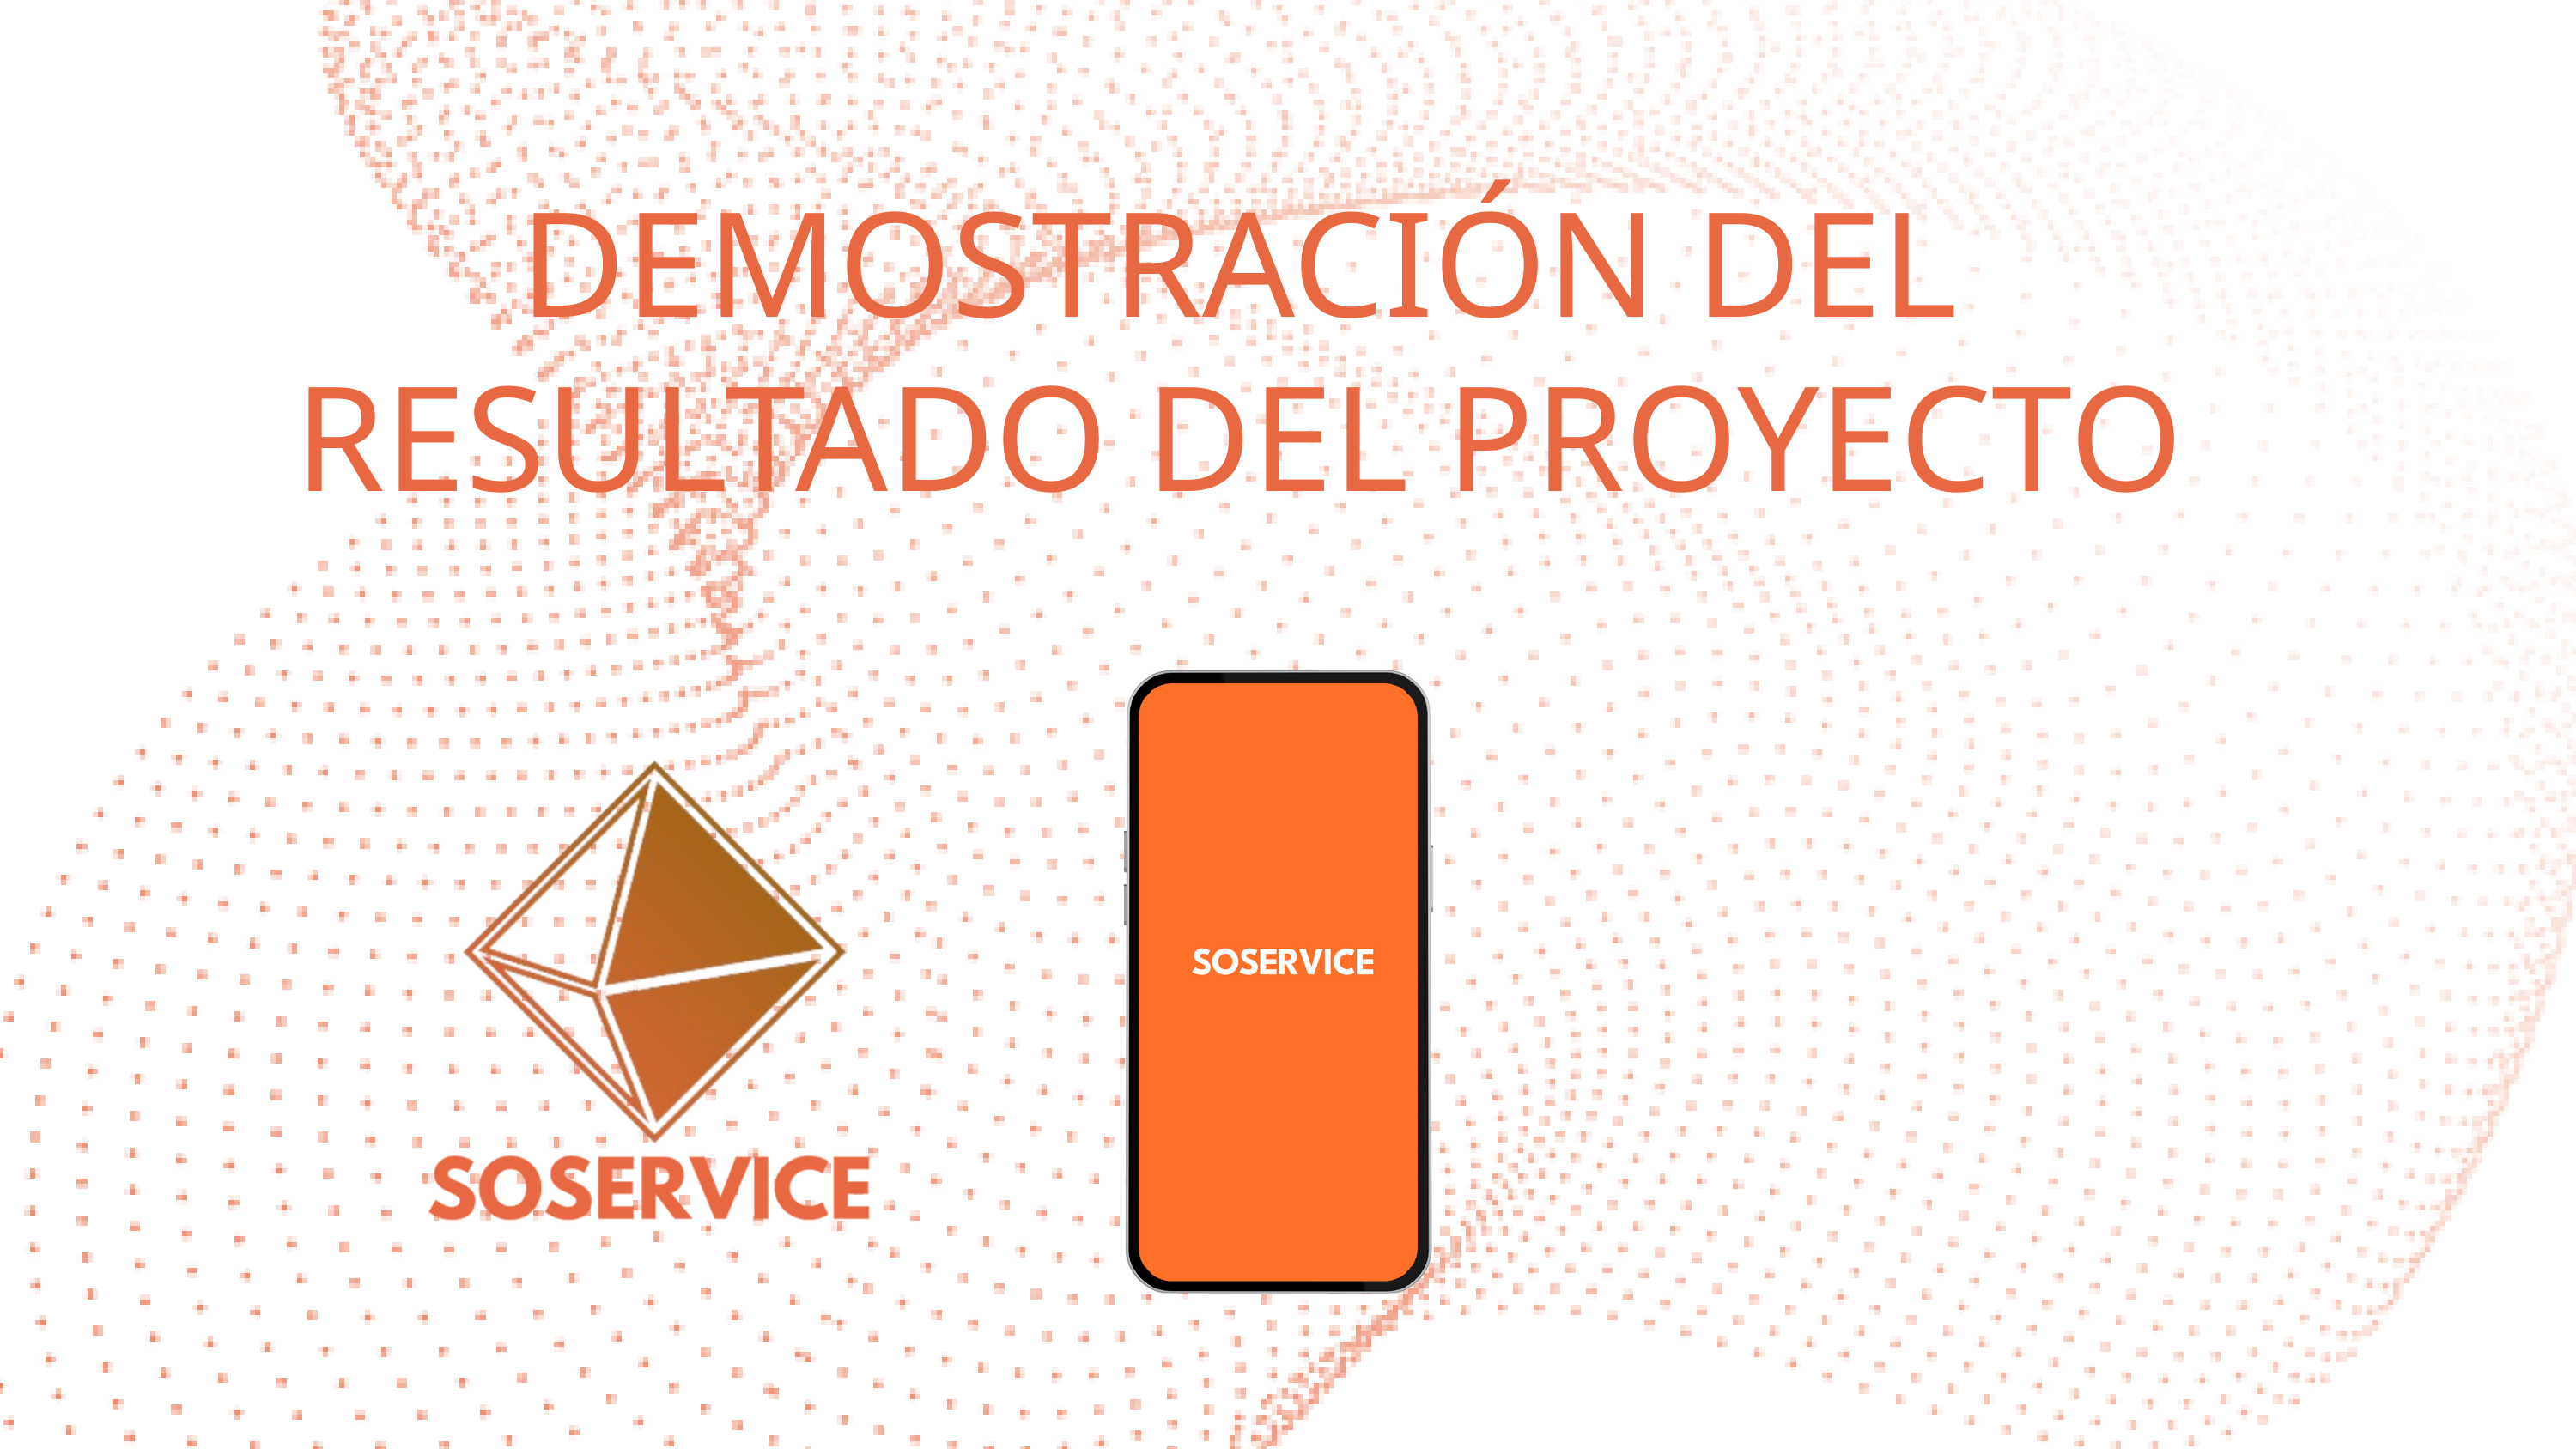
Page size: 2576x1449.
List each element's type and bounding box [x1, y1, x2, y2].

text_box [265, 168, 2214, 703]
text_box [0, 0, 2576, 1449]
text_box [1123, 670, 1434, 1294]
text_box [394, 717, 924, 1246]
